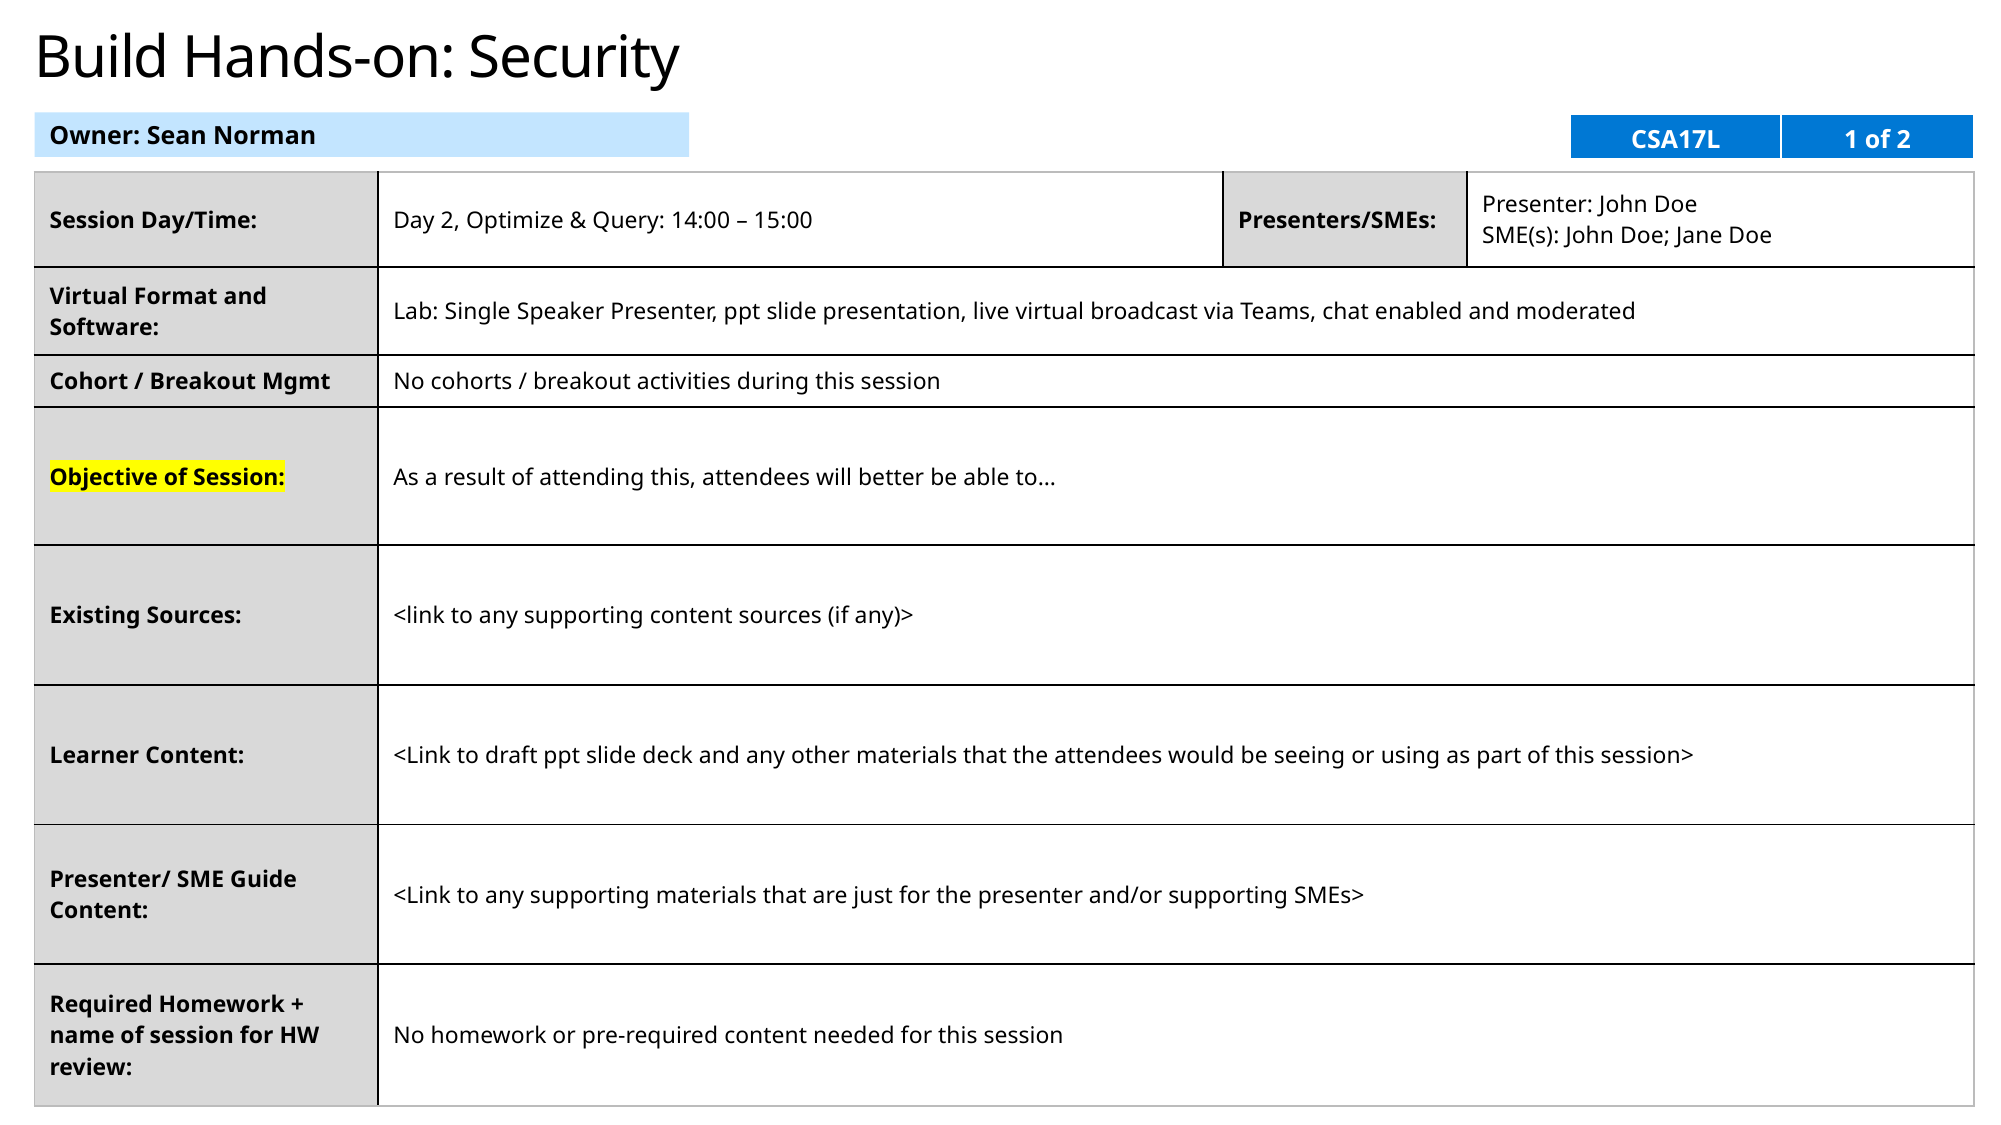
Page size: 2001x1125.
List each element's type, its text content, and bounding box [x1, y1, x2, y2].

table_cell <link to any supporting content sources (if any)> [379, 546, 1973, 684]
table_header 1 of 2 [1782, 115, 1973, 158]
table_header CSA17L [1571, 115, 1780, 158]
table_cell As a result of attending this, attendees will better be able to… [379, 408, 1973, 544]
table_cell Learner Content: [35, 686, 377, 824]
table_cell Existing Sources: [35, 546, 377, 684]
table_cell Objective of Session: [35, 408, 377, 544]
table_cell Presenter/ SME Guide Content: [35, 825, 377, 963]
table_header Session Day/Time: [35, 173, 377, 266]
table_cell Lab: Single Speaker Presenter, ppt slide presentation, live virtual broadcast via Teams, chat enabled and moderated [379, 268, 1973, 354]
table_cell <Link to draft ppt slide deck and any other materials that the attendees would be seeing or using as part of this session> [379, 686, 1973, 824]
table_header Presenters/SMEs: [1224, 173, 1466, 266]
table_cell <Link to any supporting materials that are just for the presenter and/or supporting SMEs> [379, 825, 1973, 963]
title Build Hands-on: Security [34, 19, 1966, 90]
table_cell Virtual Format and Software: [35, 268, 377, 354]
table_cell No cohorts / breakout activities during this session [379, 356, 1973, 406]
table_header Day 2, Optimize & Query: 14:00 – 15:00 [379, 173, 1222, 266]
table_header Presenter: John Doe SME(s): John Doe; Jane Doe [1468, 173, 1973, 266]
table_cell Required Homework + name of session for HW review: [35, 965, 377, 1105]
table_cell No homework or pre-required content needed for this session [379, 965, 1973, 1105]
table_cell Cohort / Breakout Mgmt [35, 356, 377, 406]
text_box Owner: Sean Norman [34, 112, 690, 157]
